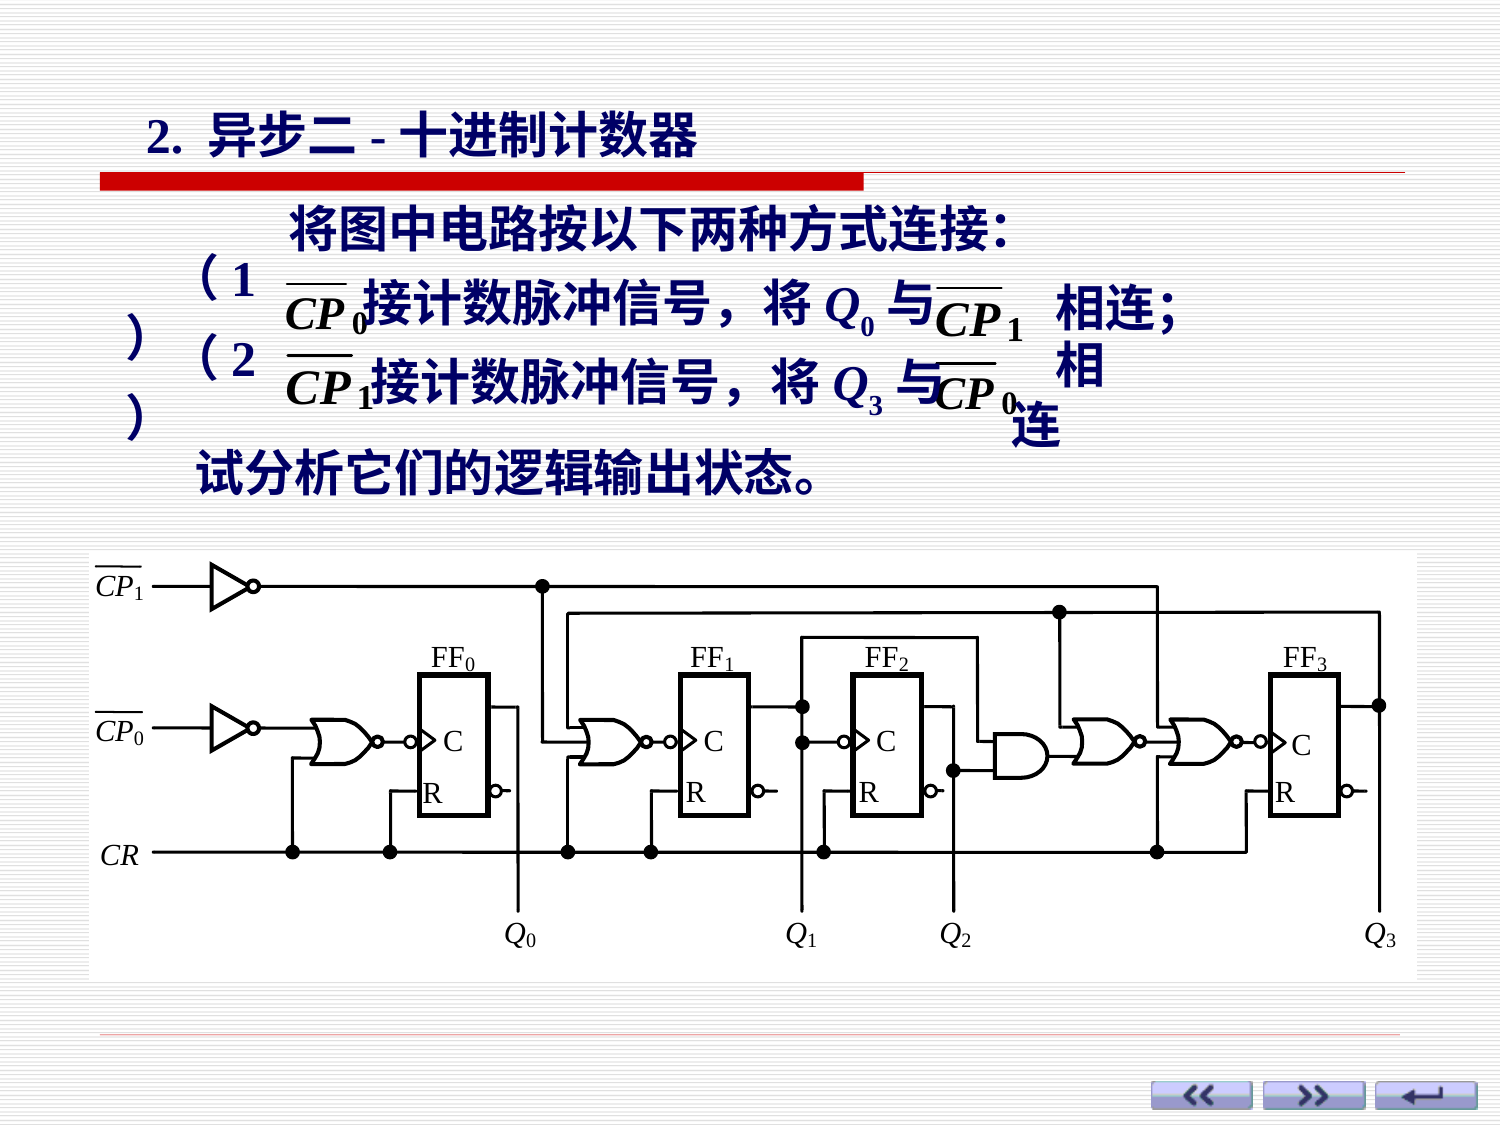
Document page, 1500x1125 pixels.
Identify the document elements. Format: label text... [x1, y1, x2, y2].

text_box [88, 550, 1418, 982]
text_box 2. 异步二-十进制计数器 [131, 96, 714, 171]
picture [0, 0, 1500, 1125]
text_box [100, 190, 1199, 510]
